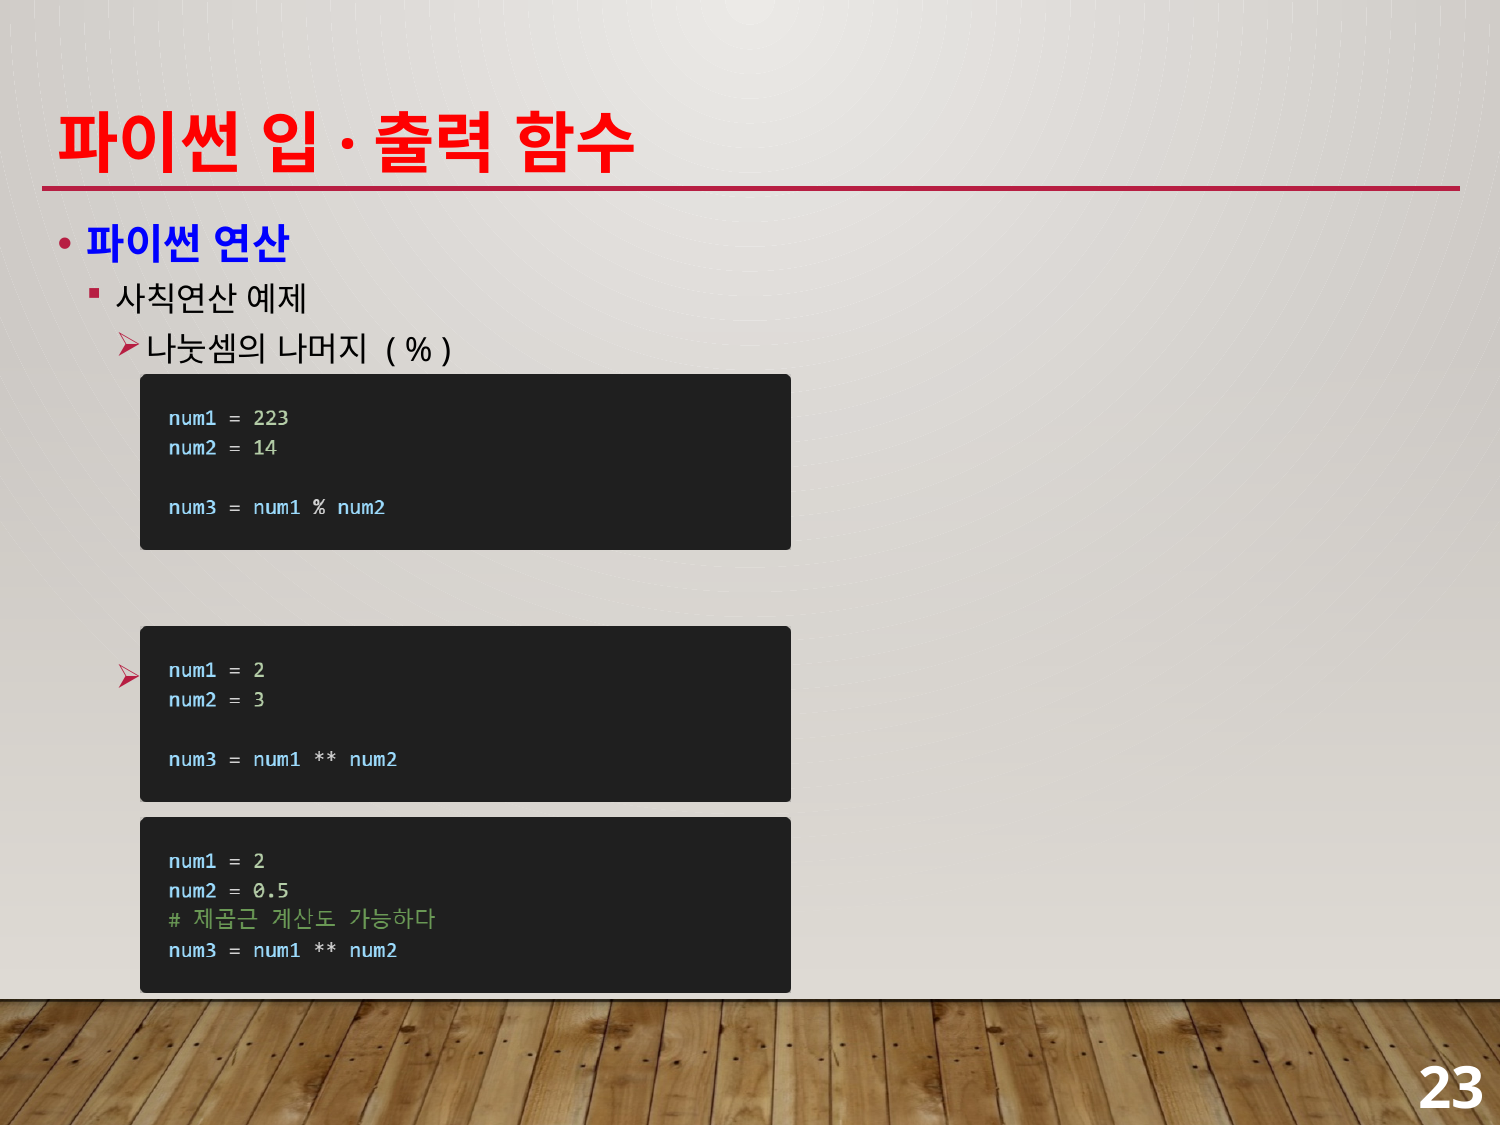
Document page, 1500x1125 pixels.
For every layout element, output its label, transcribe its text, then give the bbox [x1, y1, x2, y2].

picture [140, 374, 791, 550]
list 파이썬 연산 사칙연산 예제 나눗셈의 나머지 ( % ) 지수승 ( ** ) [42, 210, 1461, 993]
picture [140, 626, 791, 803]
picture [0, 999, 1500, 1125]
title 파이썬 입·출력 함수 [42, 16, 1461, 189]
picture [140, 817, 791, 993]
